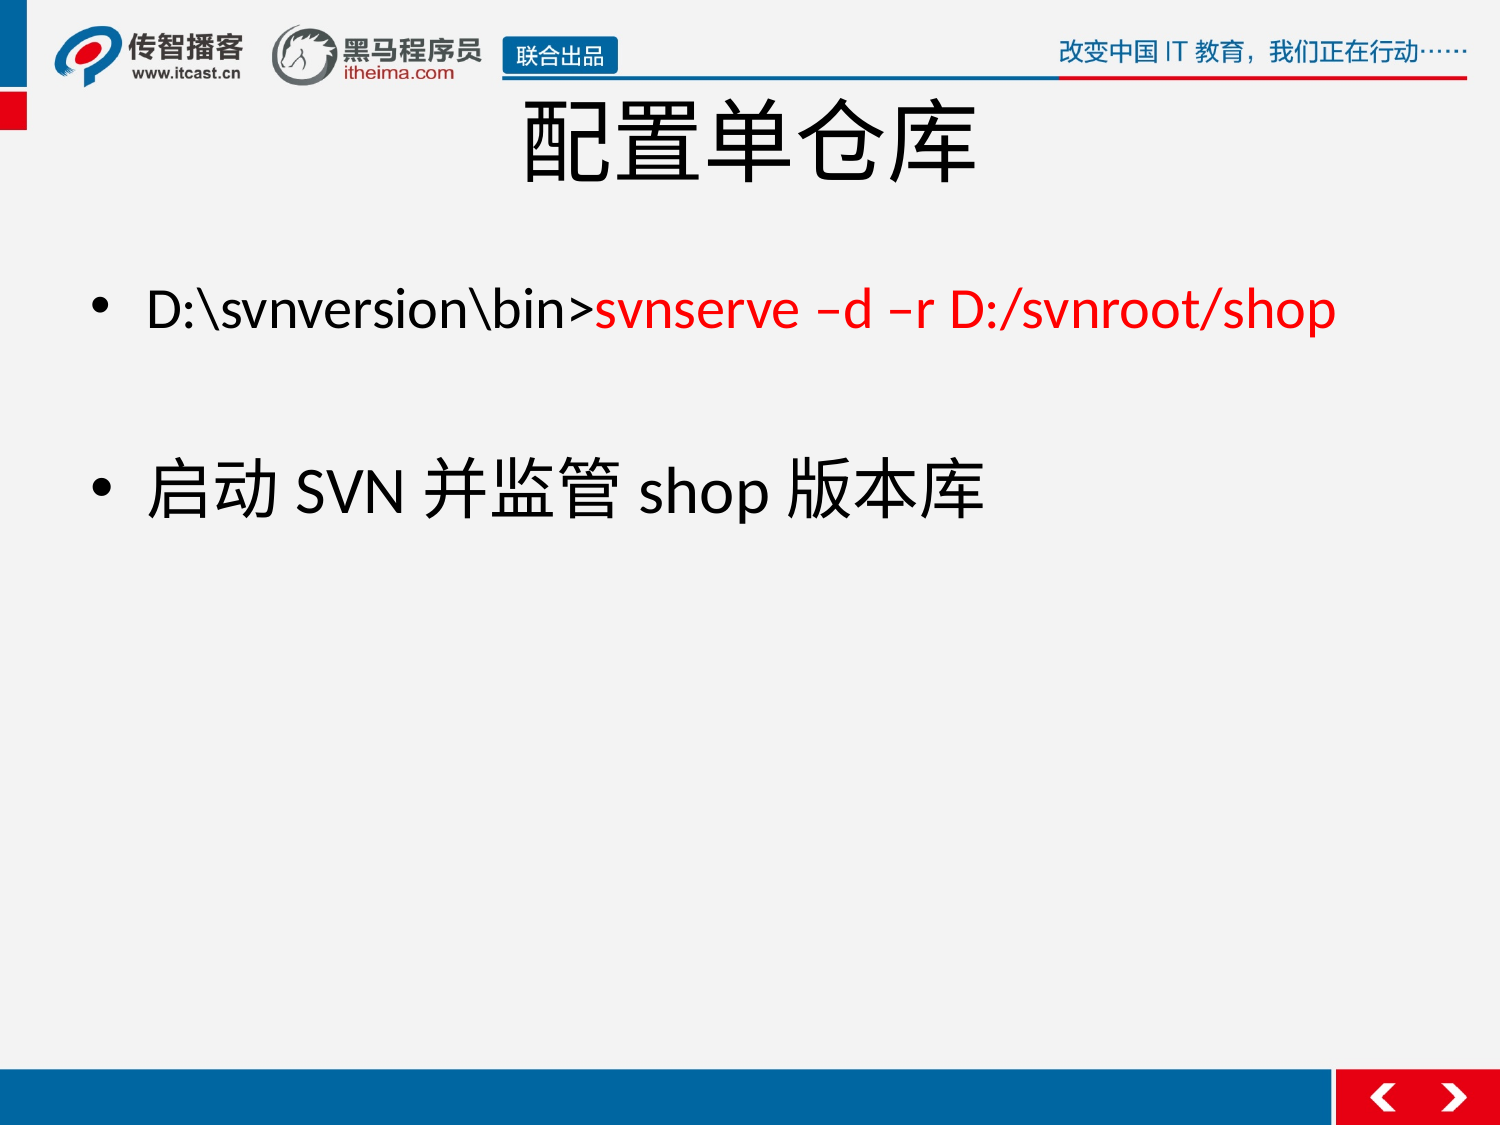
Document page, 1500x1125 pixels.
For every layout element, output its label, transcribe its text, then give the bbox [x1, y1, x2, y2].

list D:\svnversion\bin>svnserve –d –r D:/svnroot/shop 启动SVN并监管shop版本库 [75, 262, 1425, 1005]
picture [0, 0, 1500, 1125]
title 配置单仓库 [75, 45, 1425, 233]
